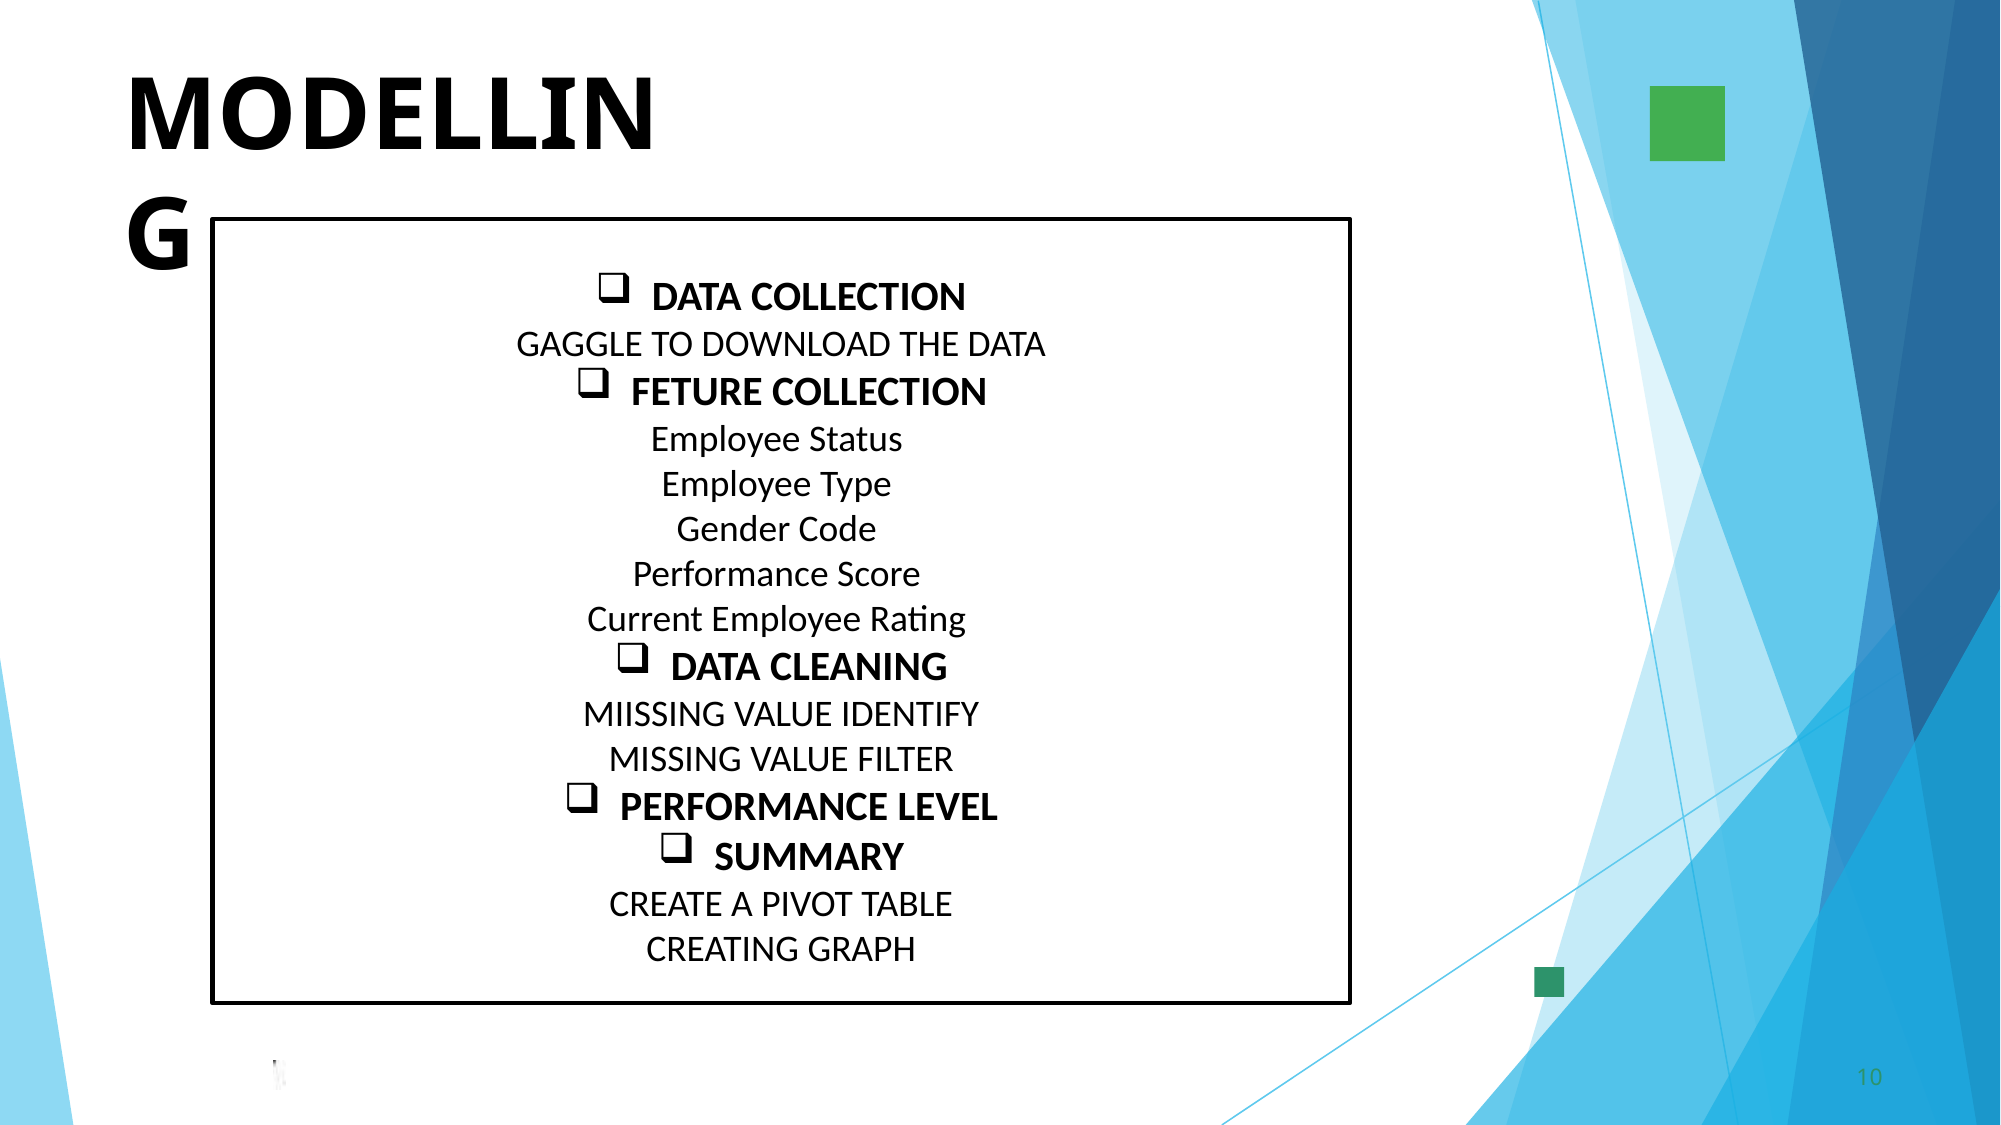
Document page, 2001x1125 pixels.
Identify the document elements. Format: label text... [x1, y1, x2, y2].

text_box 10 [1849, 1061, 1888, 1095]
text_box [1534, 967, 1565, 997]
picture [273, 1060, 287, 1091]
text_box [1649, 86, 1725, 162]
text_box DATA COLLECTION GAGGLE TO DOWNLOAD THE DATA FETURE COLLECTION Employee Status Employee Type Gender Code Performance Score Current Employee Rating DATA CLEANING MIISSING VALUE IDENTIFY MISSING VALUE FILTER PERFORMANCE LEVEL SUMMARY CREATE A PIVOT TABLE CREATING GRAPH [210, 217, 1352, 1005]
text_box MODELLING [121, 47, 664, 290]
